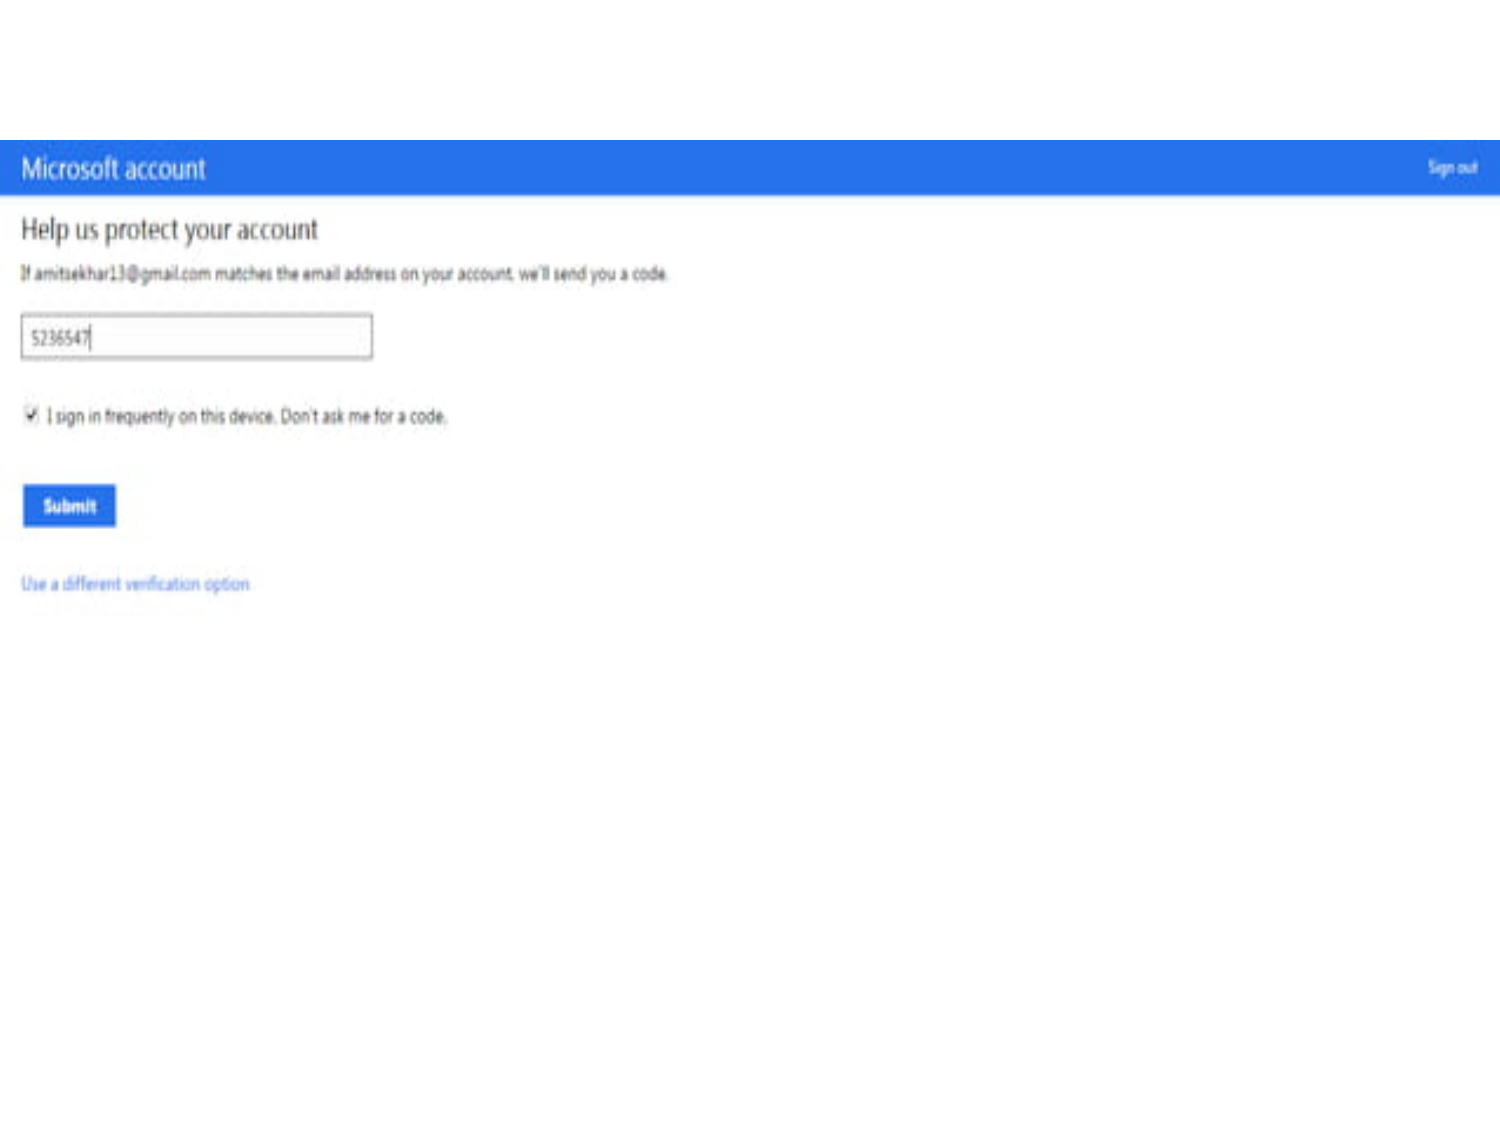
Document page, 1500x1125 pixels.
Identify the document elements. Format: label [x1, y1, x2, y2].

picture [0, 139, 1500, 1125]
